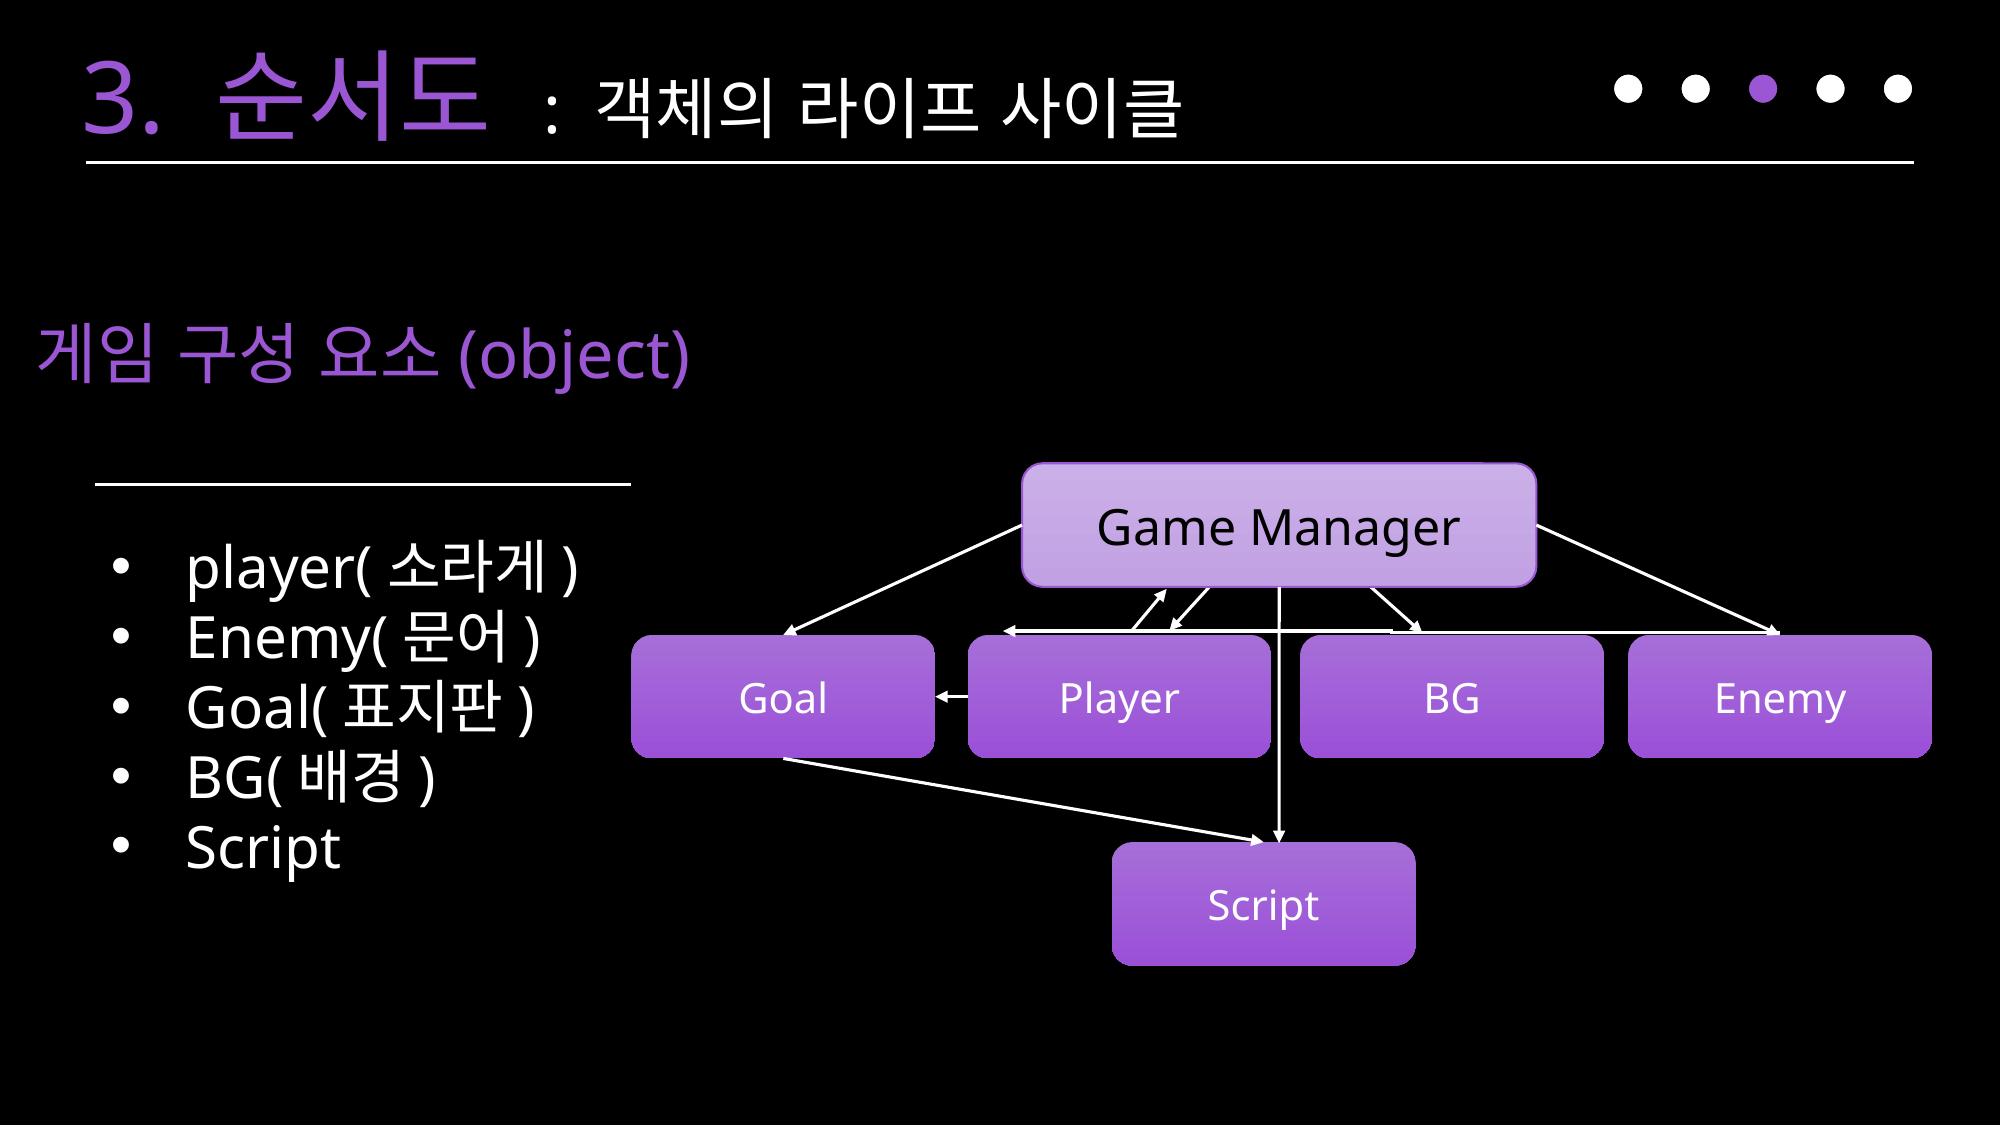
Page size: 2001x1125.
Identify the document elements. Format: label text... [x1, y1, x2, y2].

text_box 게임 구성 요소(object) [10, 304, 716, 400]
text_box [1355, 573, 1390, 634]
text_box Player [967, 634, 1272, 757]
text_box 3. 순서도 : 객체의 라이프 사이클 [66, 26, 1411, 161]
text_box Script [1111, 842, 1390, 966]
text_box Script [1393, 842, 1416, 966]
text_box [1880, 71, 1916, 107]
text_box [1535, 524, 1781, 636]
text_box [1813, 71, 1848, 107]
text_box BG [1300, 634, 1390, 759]
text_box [782, 757, 1265, 843]
text_box Game Manager [1393, 462, 1538, 588]
text_box [1745, 71, 1781, 107]
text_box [1168, 570, 1224, 632]
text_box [1131, 588, 1168, 632]
text_box Goal [714, 634, 936, 759]
text_box player(소라게) Enemy(문어) Goal(표지판) BG(배경) Script [96, 452, 714, 958]
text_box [782, 524, 1023, 636]
text_box [1678, 71, 1714, 107]
text_box Enemy [1628, 634, 1933, 759]
text_box BG [1393, 634, 1605, 759]
text_box Game Manager [1021, 462, 1390, 588]
text_box [1610, 71, 1646, 107]
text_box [1393, 573, 1423, 634]
